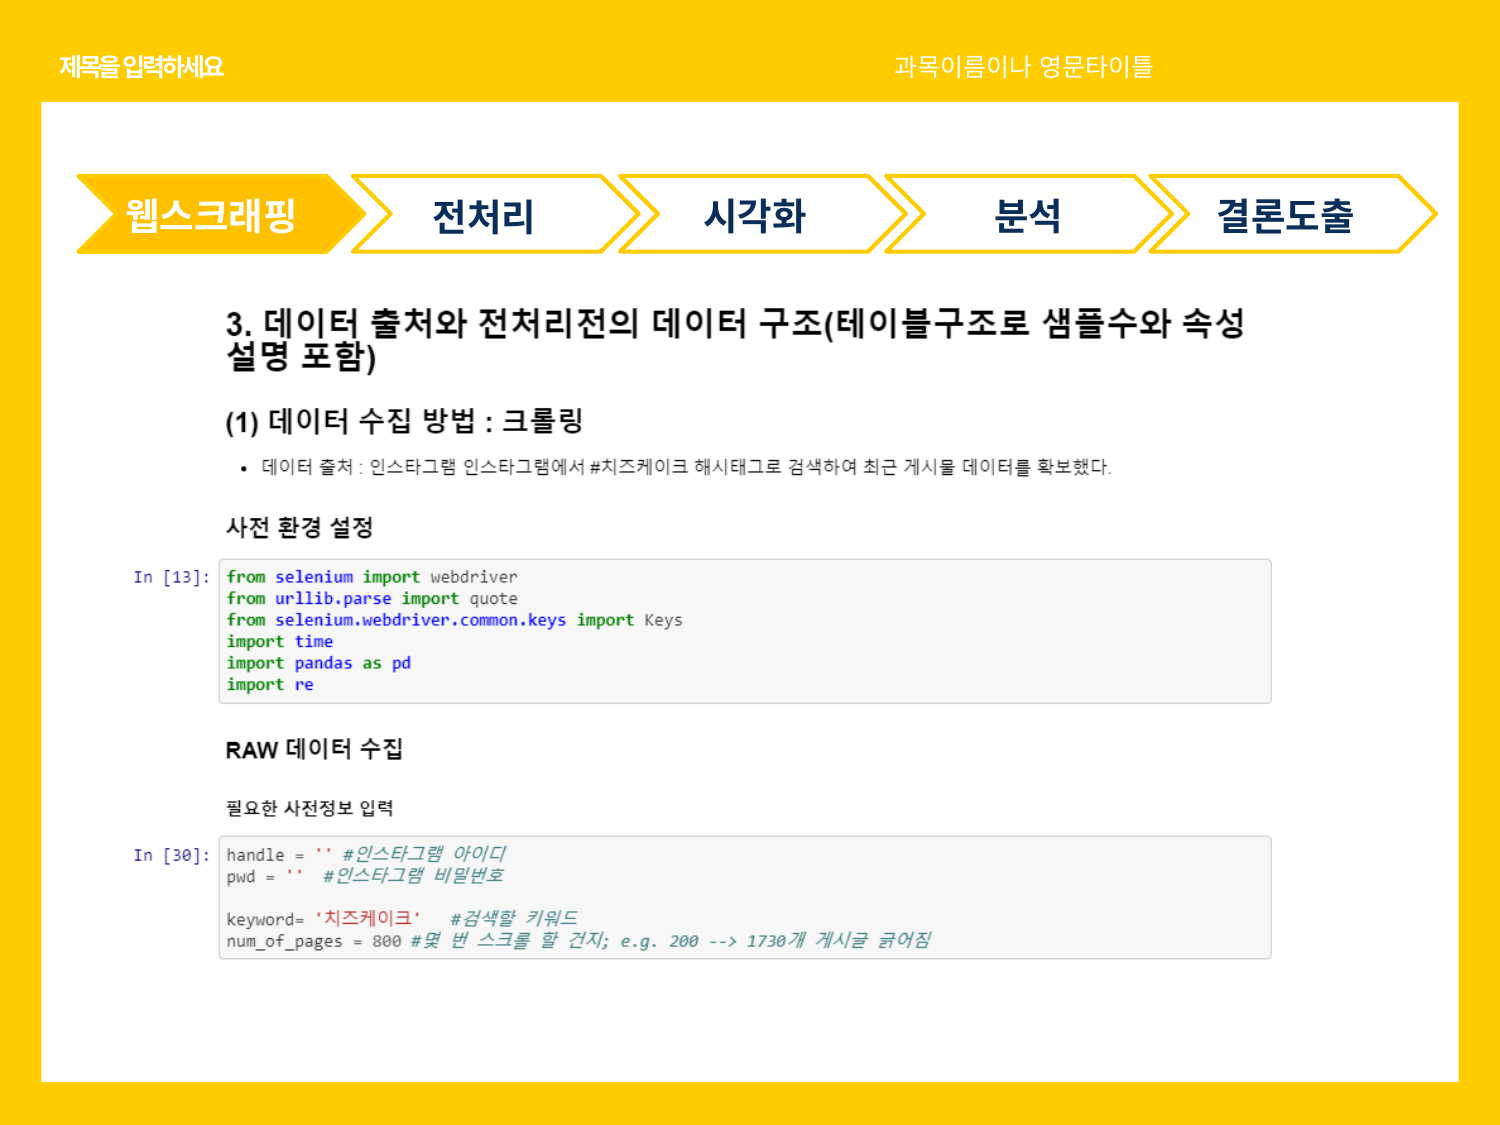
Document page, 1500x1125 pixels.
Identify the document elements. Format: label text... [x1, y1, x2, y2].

text_box 전처리 [417, 187, 564, 247]
text_box [76, 173, 367, 254]
picture [110, 302, 1320, 976]
text_box [350, 173, 641, 254]
text_box 분석 [886, 185, 1172, 246]
text_box [1148, 173, 1439, 254]
text_box 제목을 입력하세요 [44, 44, 241, 90]
text_box [884, 173, 1143, 185]
text_box [618, 173, 886, 254]
text_box 결론도출 [1202, 185, 1383, 246]
text_box [39, 100, 1461, 1084]
text_box [886, 246, 1143, 254]
text_box 웹스크래핑 [110, 185, 332, 246]
text_box 시각화 [688, 185, 835, 246]
text_box 과목이름이나 영문타이틀 [879, 44, 1471, 90]
